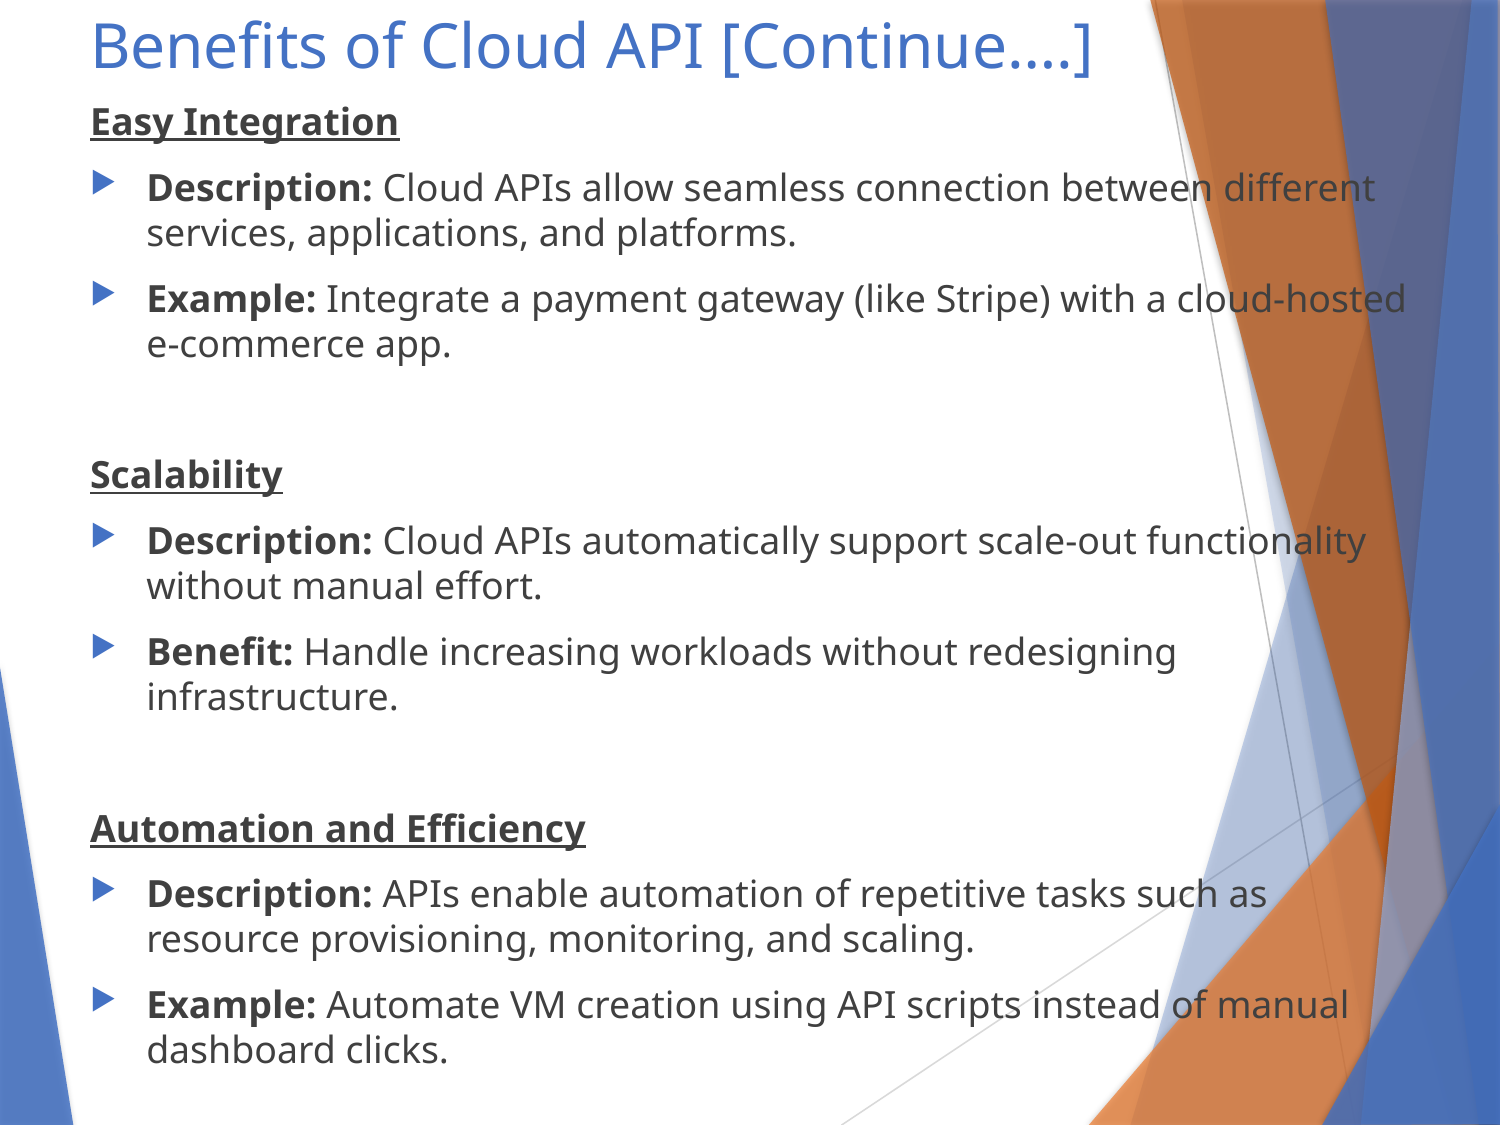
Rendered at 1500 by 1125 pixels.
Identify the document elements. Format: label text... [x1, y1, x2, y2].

text_box Easy Integration Description: Cloud APIs allow seamless connection between different services, applications, and platforms. Example: Integrate a payment gateway (like Stripe) with a cloud-hosted e-commerce app. Scalability Description: Cloud APIs automatically support scale-out functionality without manual effort. Benefit: Handle increasing workloads without redesigning infrastructure. Automation and Efficiency Description: APIs enable automation of repetitive tasks such as resource provisioning, monitoring, and scaling. Example: Automate VM creation using API scripts instead of manual dashboard clicks. [74, 90, 1425, 1094]
title Benefits of Cloud API [Continue….] [75, 0, 1425, 90]
